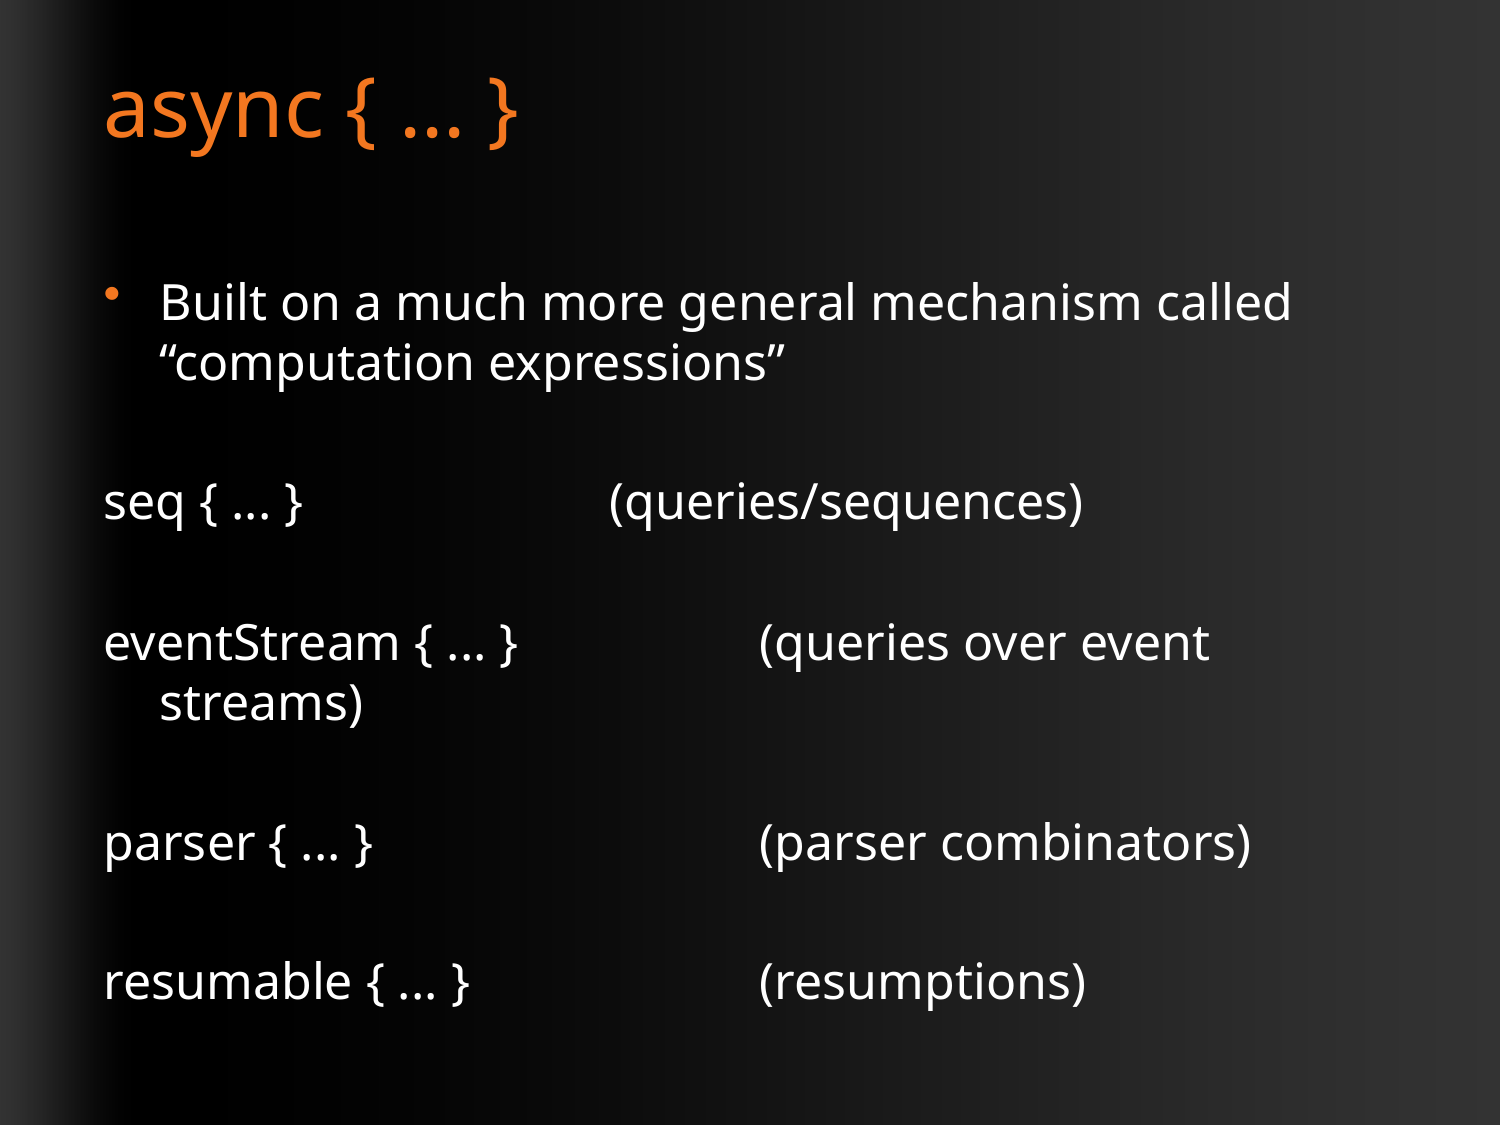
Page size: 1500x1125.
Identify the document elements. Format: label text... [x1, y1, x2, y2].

title async { ... } [88, 46, 1410, 235]
list Built on a much more general mechanism called “computation expressions” seq { ... } (queries/sequences) eventStream { ... } (queries over event streams) parser { ... } (parser combinators) resumable { ... } (resumptions) [88, 262, 1410, 1006]
picture [0, 0, 1500, 1125]
